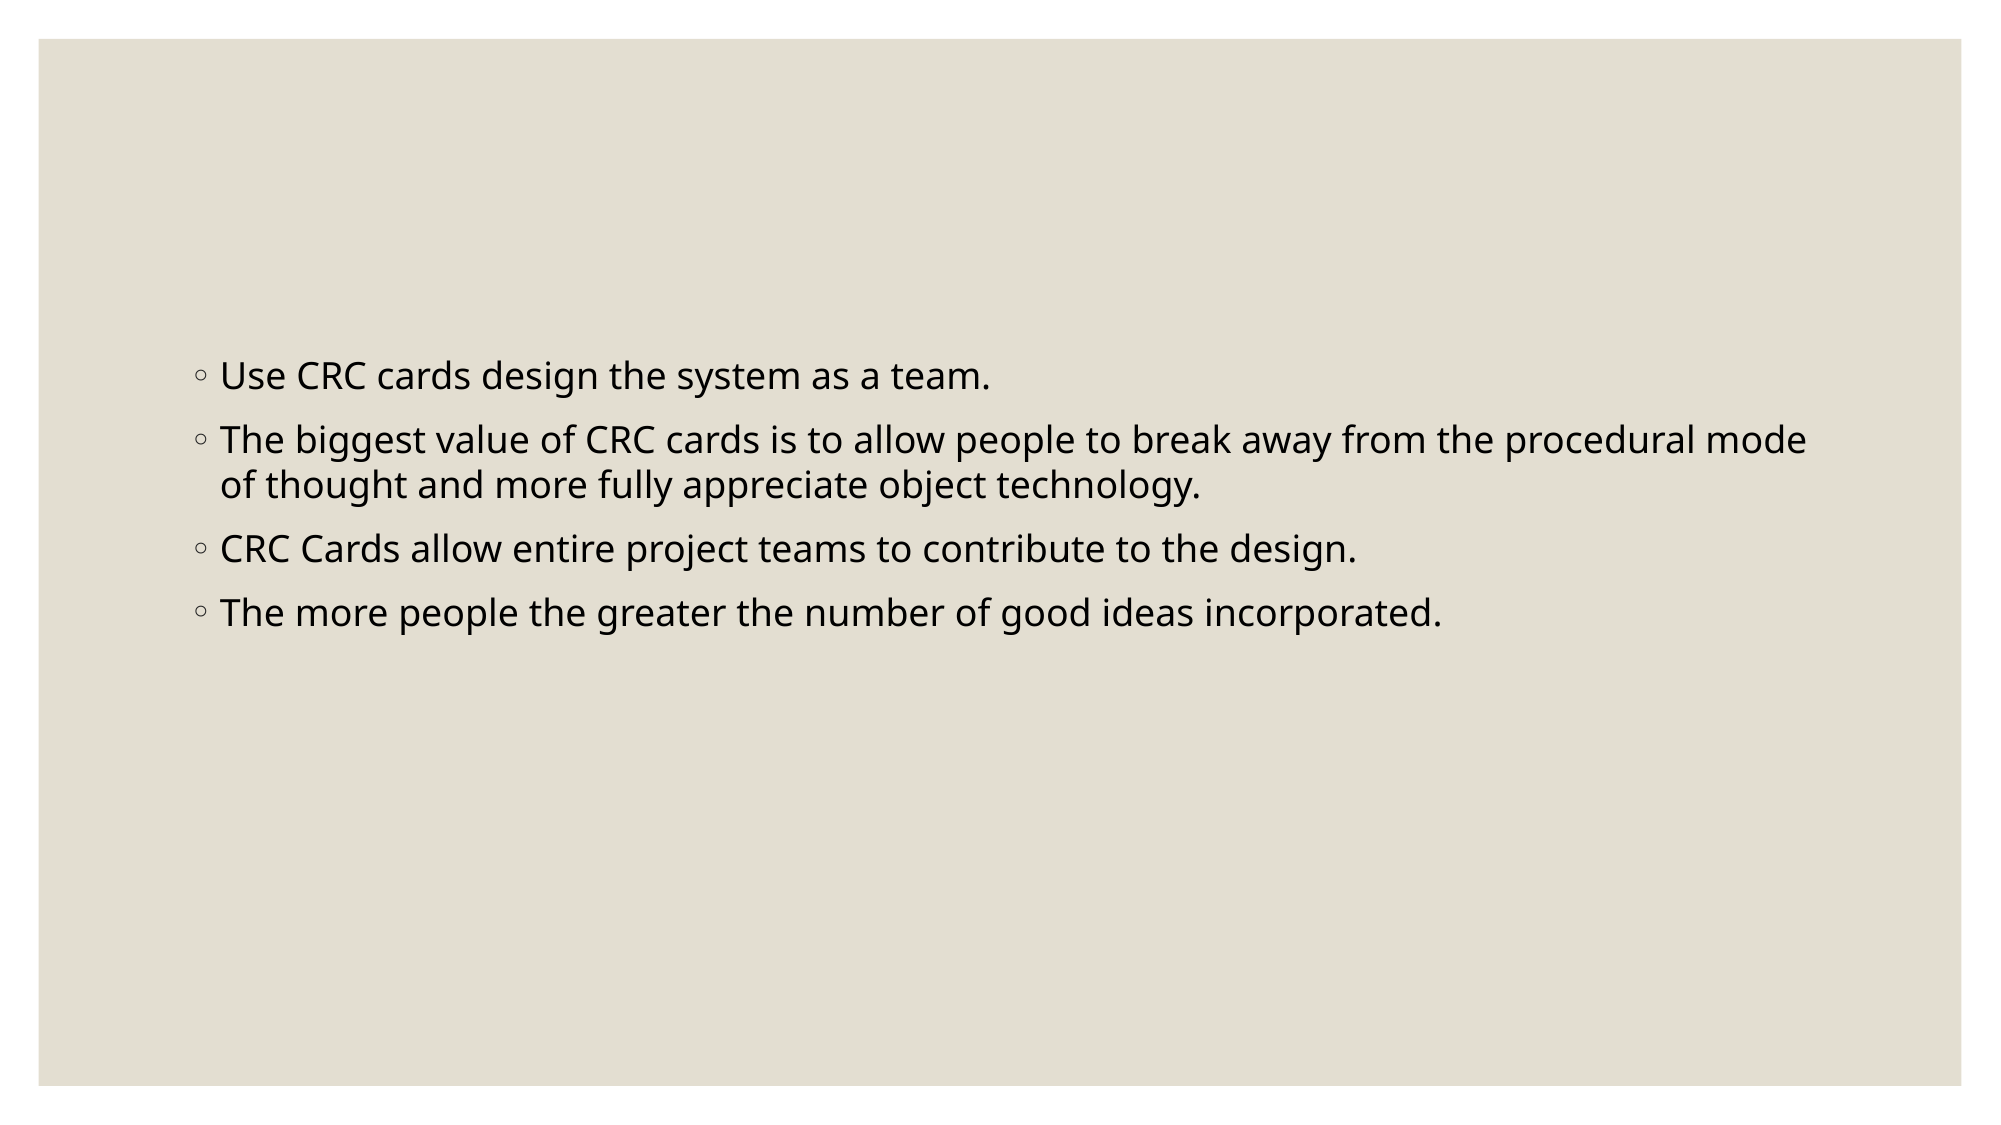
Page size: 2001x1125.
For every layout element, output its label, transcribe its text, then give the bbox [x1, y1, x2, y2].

list Use CRC cards design the system as a team. The biggest value of CRC cards is to allow people to break away from the procedural mode of thought and more fully appreciate object technology. CRC Cards allow entire project teams to contribute to the design. The more people the greater the number of good ideas incorporated. [174, 345, 1825, 990]
